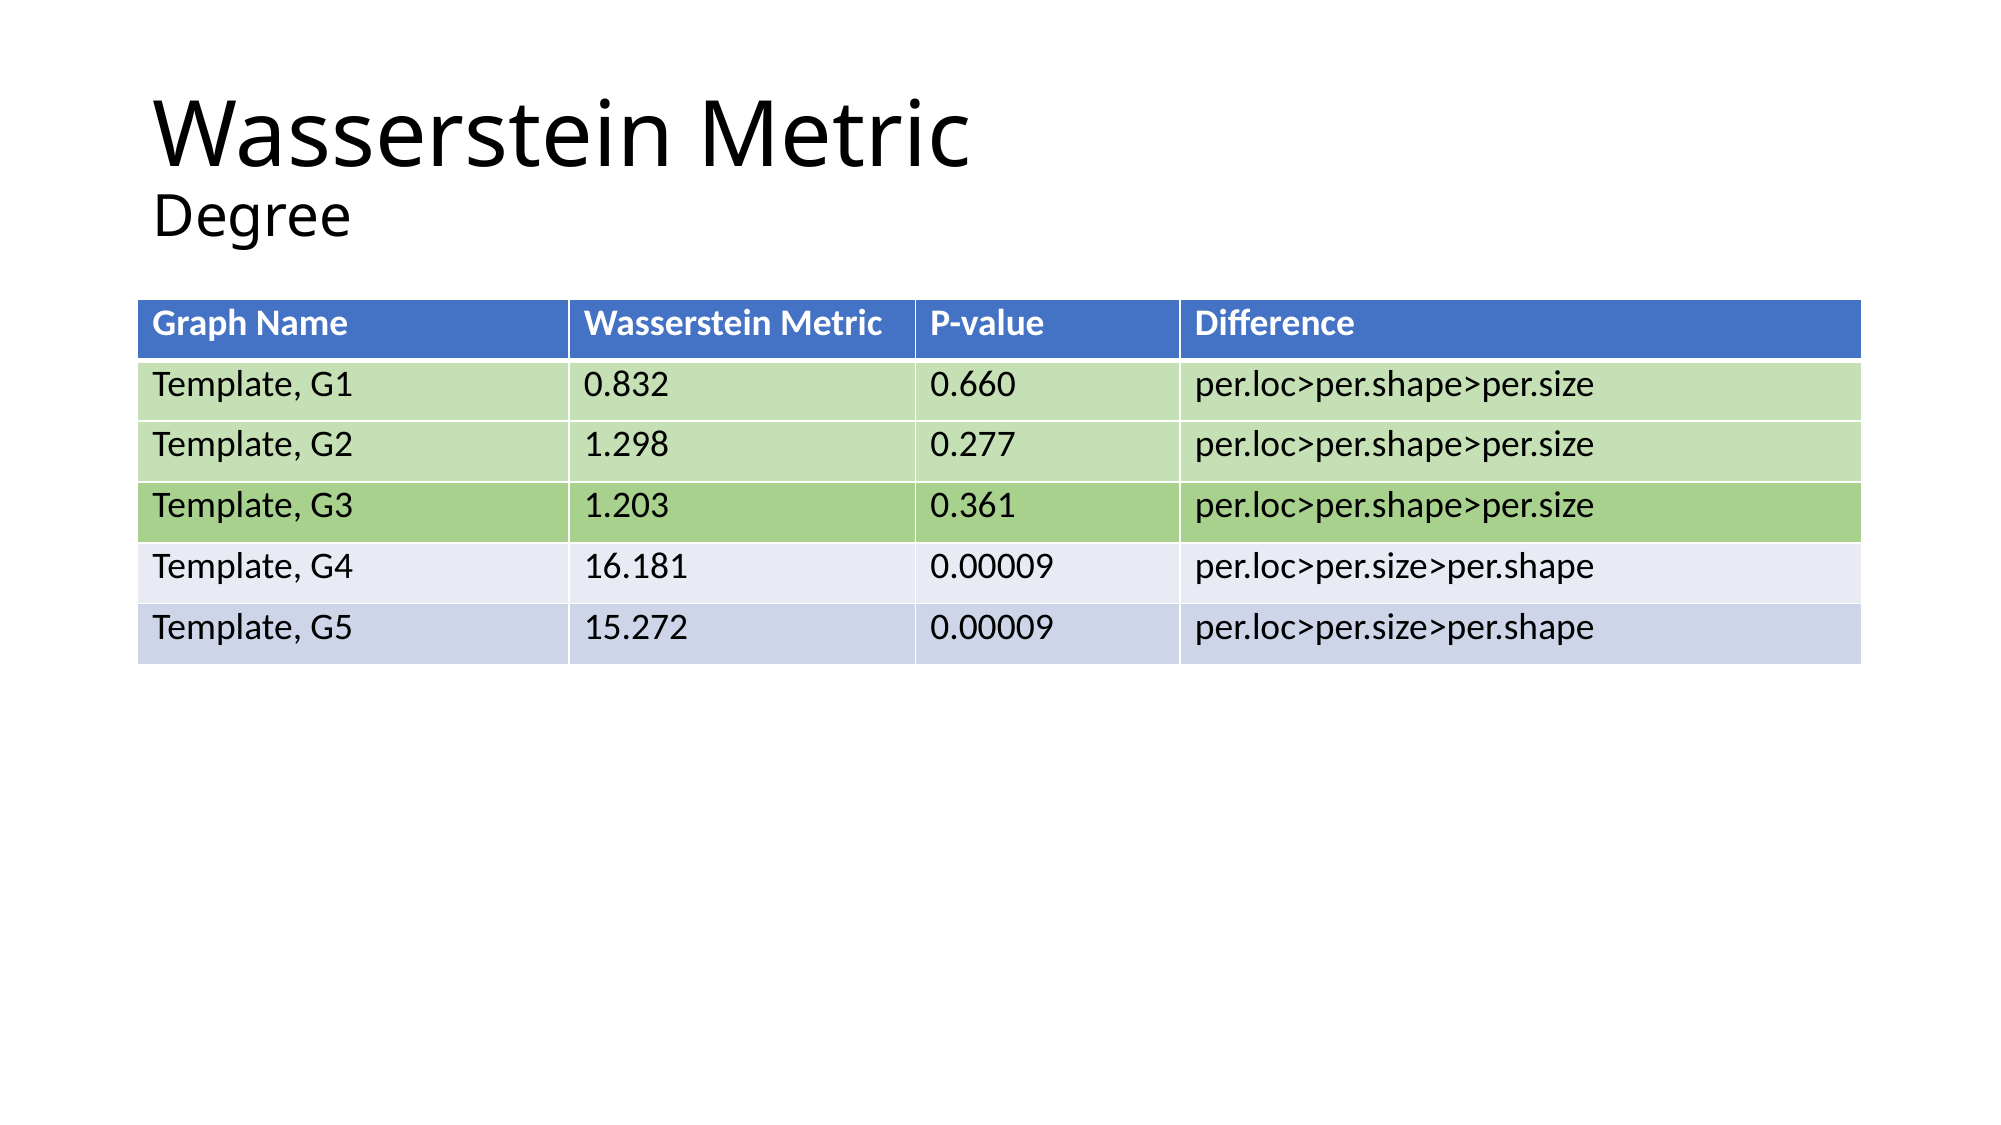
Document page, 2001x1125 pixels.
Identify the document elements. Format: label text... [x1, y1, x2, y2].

table_cell 0.277 [916, 422, 1179, 481]
table_cell Template, G4 [138, 544, 568, 603]
table_cell 0.00009 [916, 544, 1179, 603]
table_cell Template, G3 [138, 483, 568, 542]
table_header Graph Name [138, 300, 568, 358]
table_cell per.loc>per.size>per.shape [1181, 604, 1861, 664]
table_cell 16.181 [570, 544, 915, 603]
table_cell 0.361 [916, 483, 1179, 542]
title Wasserstein Metric Degree [137, 59, 1863, 278]
table_cell per.loc>per.shape>per.size [1181, 363, 1861, 420]
table_cell Template, G5 [138, 604, 568, 664]
table_header P-value [916, 300, 1179, 358]
table_cell 15.272 [570, 604, 915, 664]
table_cell 0.00009 [916, 604, 1179, 664]
table_cell 1.298 [570, 422, 915, 481]
table_cell Template, G1 [138, 363, 568, 420]
table_cell per.loc>per.size>per.shape [1181, 544, 1861, 603]
table_cell 0.832 [570, 363, 915, 420]
table_header Difference [1181, 300, 1861, 358]
table_cell per.loc>per.shape>per.size [1181, 483, 1861, 542]
table_cell 0.660 [916, 363, 1179, 420]
table_cell 1.203 [570, 483, 915, 542]
table_cell Template, G2 [138, 422, 568, 481]
table_header Wasserstein Metric [570, 300, 915, 358]
table_cell per.loc>per.shape>per.size [1181, 422, 1861, 481]
